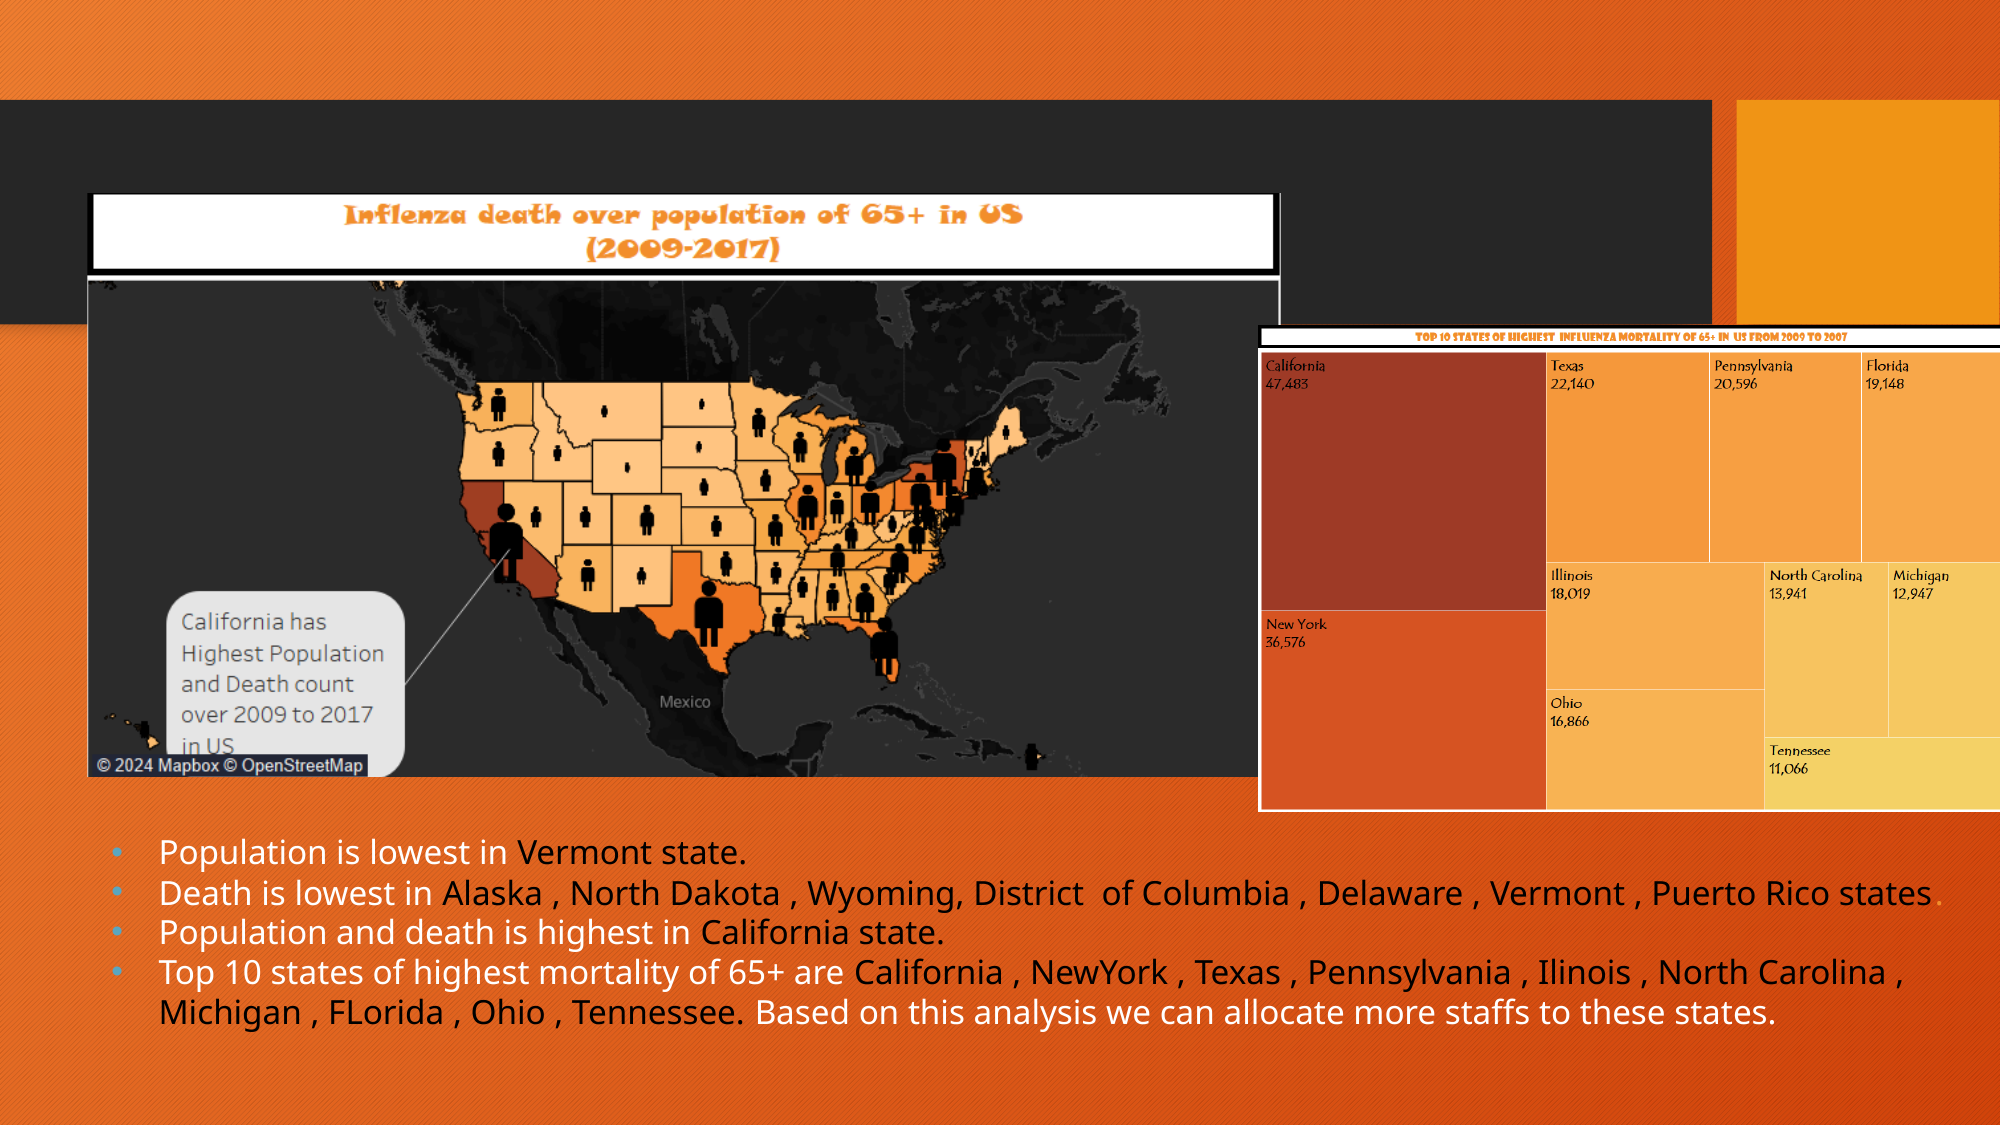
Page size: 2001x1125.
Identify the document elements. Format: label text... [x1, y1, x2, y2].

picture [0, 193, 2000, 812]
text_box Population is lowest in Vermont state. Death is lowest in Alaska , North Dakota , Wyoming, District of Columbia , Delaware , Vermont , Puerto Rico states. Population and death is highest in California state. Top 10 states of highest mortality of 65+ are California , NewYork , Texas , Pennsylvania , Ilinois , North Carolina , Michigan , FLorida , Ohio , Tennessee. Based on this analysis we can allocate more staffs to these states. [96, 824, 1975, 1039]
